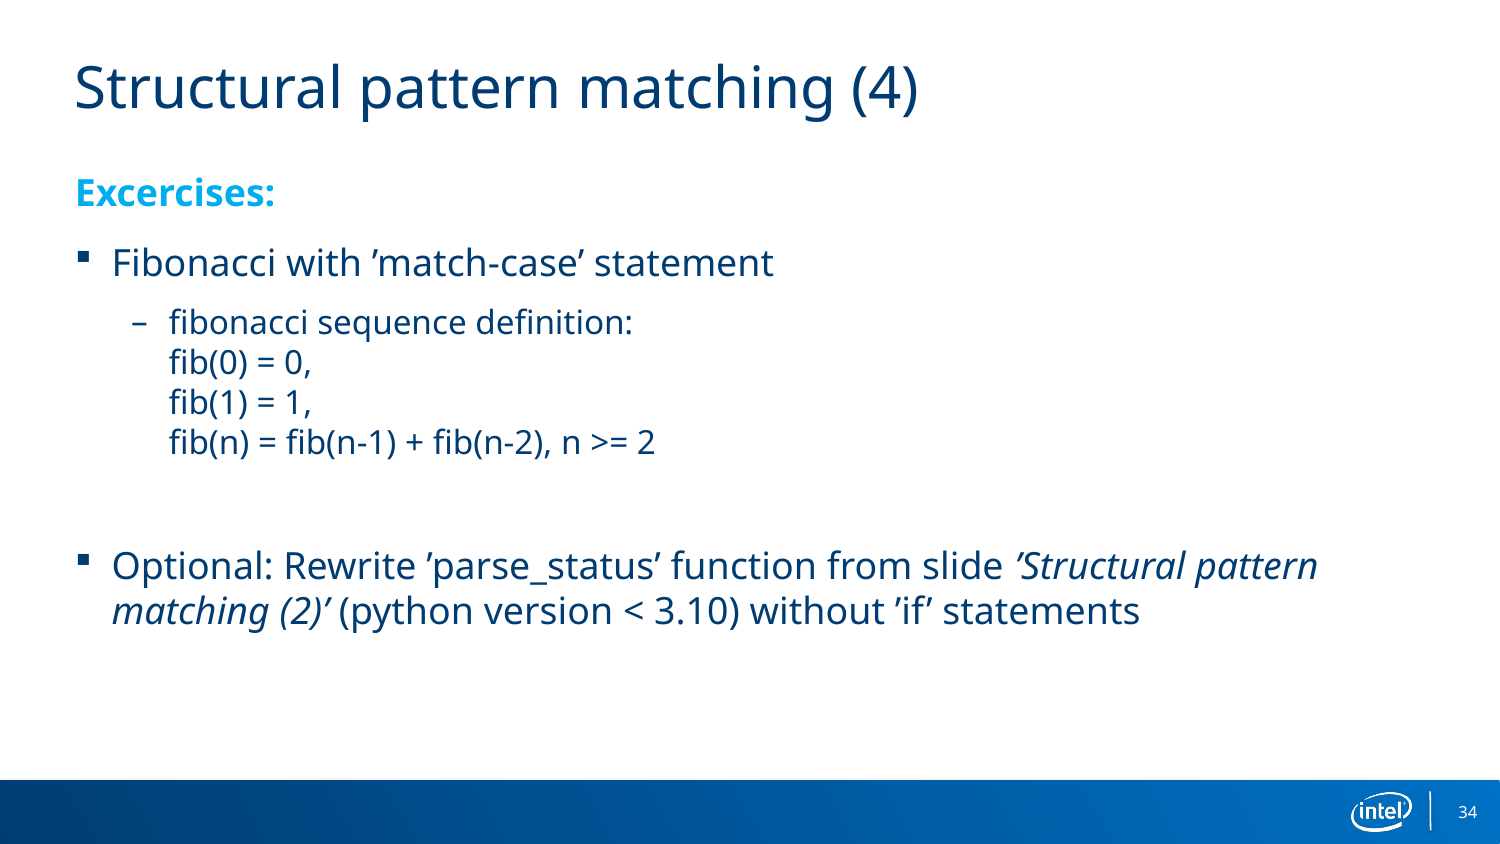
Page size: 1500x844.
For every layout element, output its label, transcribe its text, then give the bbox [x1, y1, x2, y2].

slide_number 34 [1127, 791, 1478, 837]
list Excercises: Fibonacci with ’match-case’ statement fibonacci sequence definition: fib(0) = 0, fib(1) = 1, fib(n) = fib(n-1) + fib(n-2), n >= 2 Optional: Rewrite ’parse_status’ function from slide ’Structural pattern matching (2)’ (python version < 3.10) without ’if’ statements [74, 169, 1425, 732]
title Structural pattern matching (4) [74, 50, 1425, 169]
